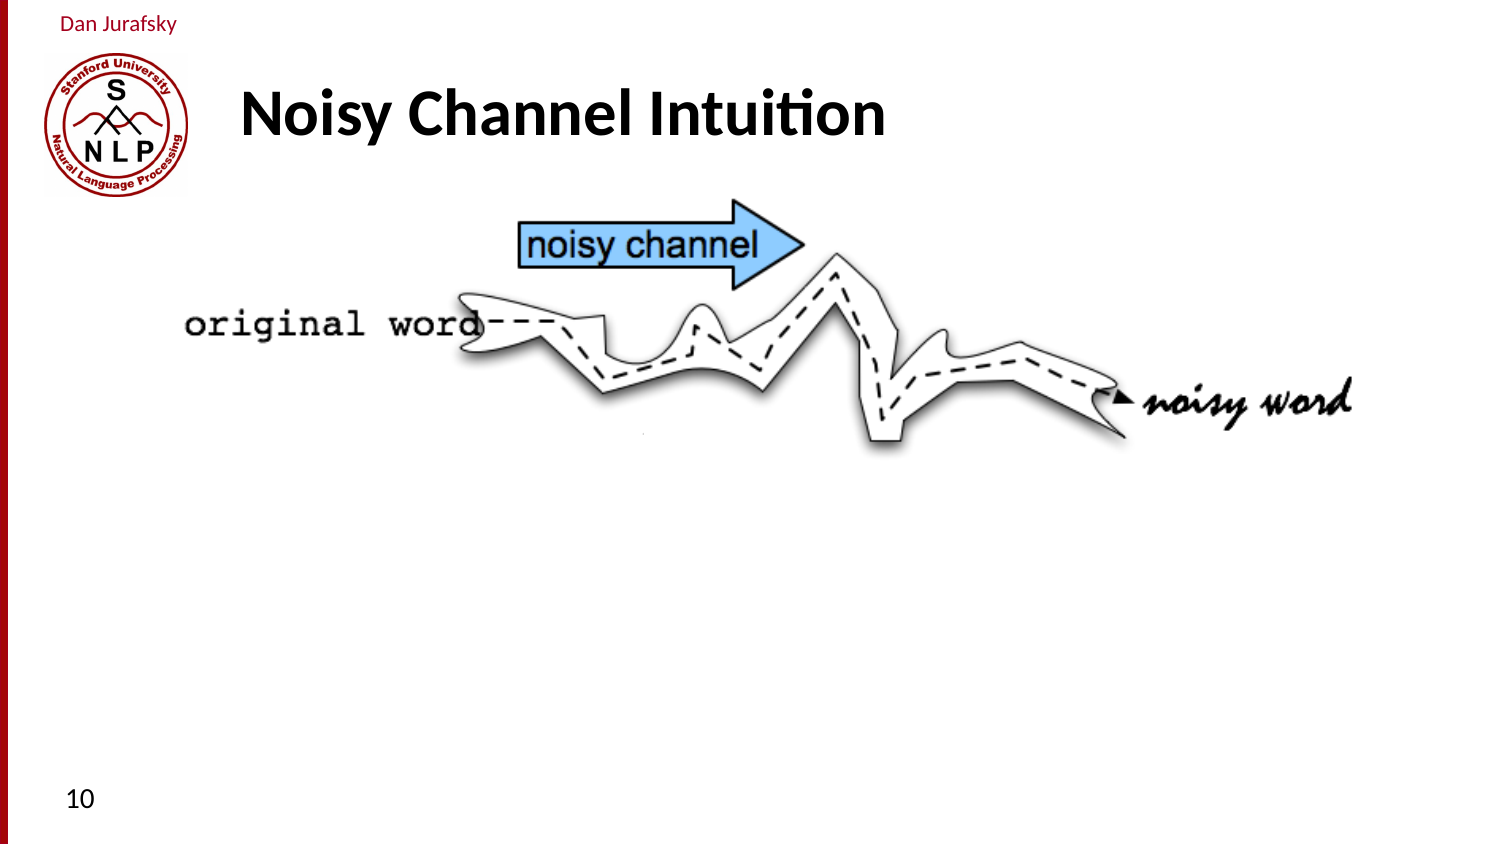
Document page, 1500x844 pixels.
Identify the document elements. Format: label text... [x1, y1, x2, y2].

picture [44, 53, 1363, 400]
slide_number 10 [49, 771, 107, 829]
title Noisy Channel Intuition [225, 34, 1450, 157]
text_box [112, 400, 1363, 828]
